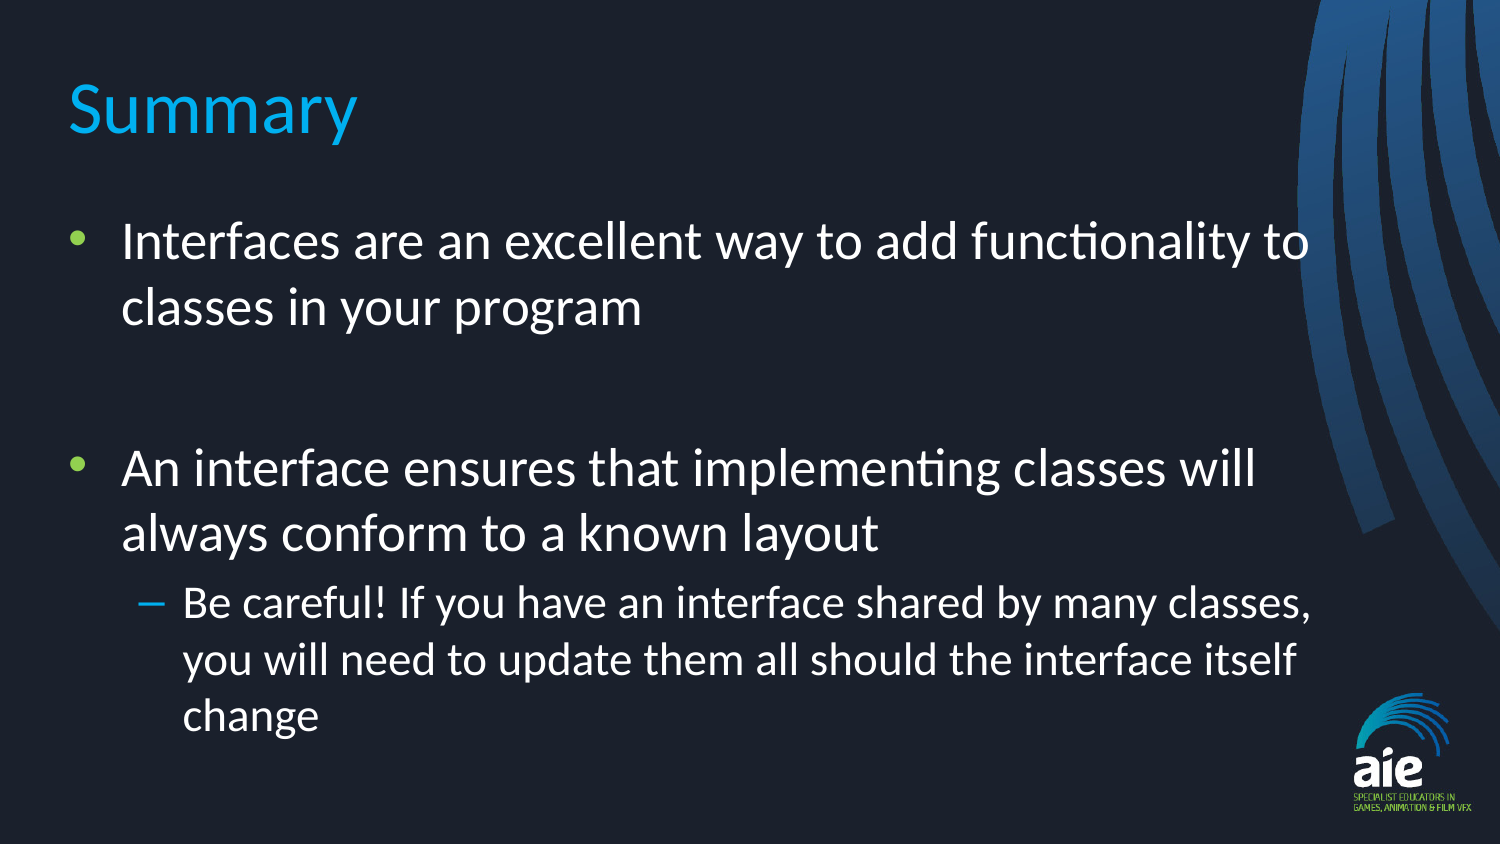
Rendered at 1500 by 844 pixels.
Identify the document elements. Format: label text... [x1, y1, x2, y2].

picture [0, 0, 1500, 844]
list Interfaces are an excellent way to add functionality to classes in your program An interface ensures that implementing classes will always conform to a known layout Be careful! If you have an interface shared by many classes, you will need to update them all should the interface itself change [53, 197, 1329, 753]
title Summary [53, 33, 1425, 175]
